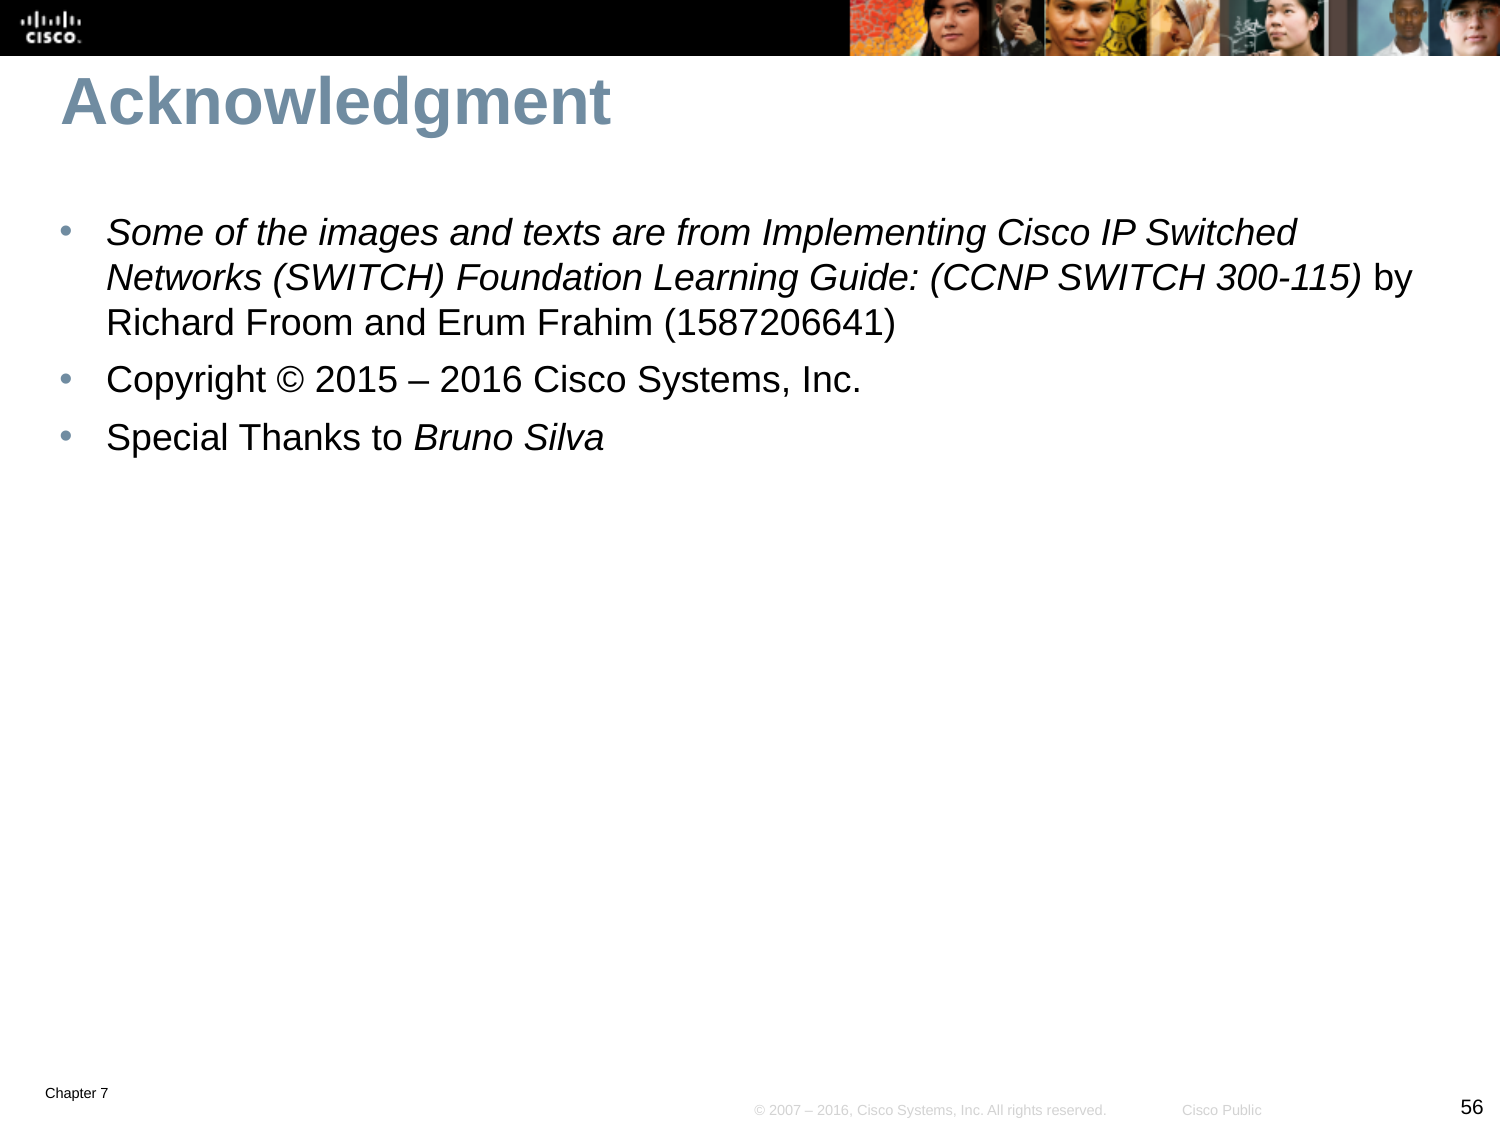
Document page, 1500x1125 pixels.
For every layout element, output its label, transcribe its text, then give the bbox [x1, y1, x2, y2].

picture [0, 0, 1500, 56]
title Acknowledgment [45, 59, 1444, 182]
list Some of the images and texts are from Implementing Cisco IP Switched Networks (SWITCH) Foundation Learning Guide: (CCNP SWITCH 300-115) by Richard Froom and Erum Frahim (1587206641) Copyright © 2015 – 2016 Cisco Systems, Inc. Special Thanks to Bruno Silva [45, 200, 1442, 1074]
